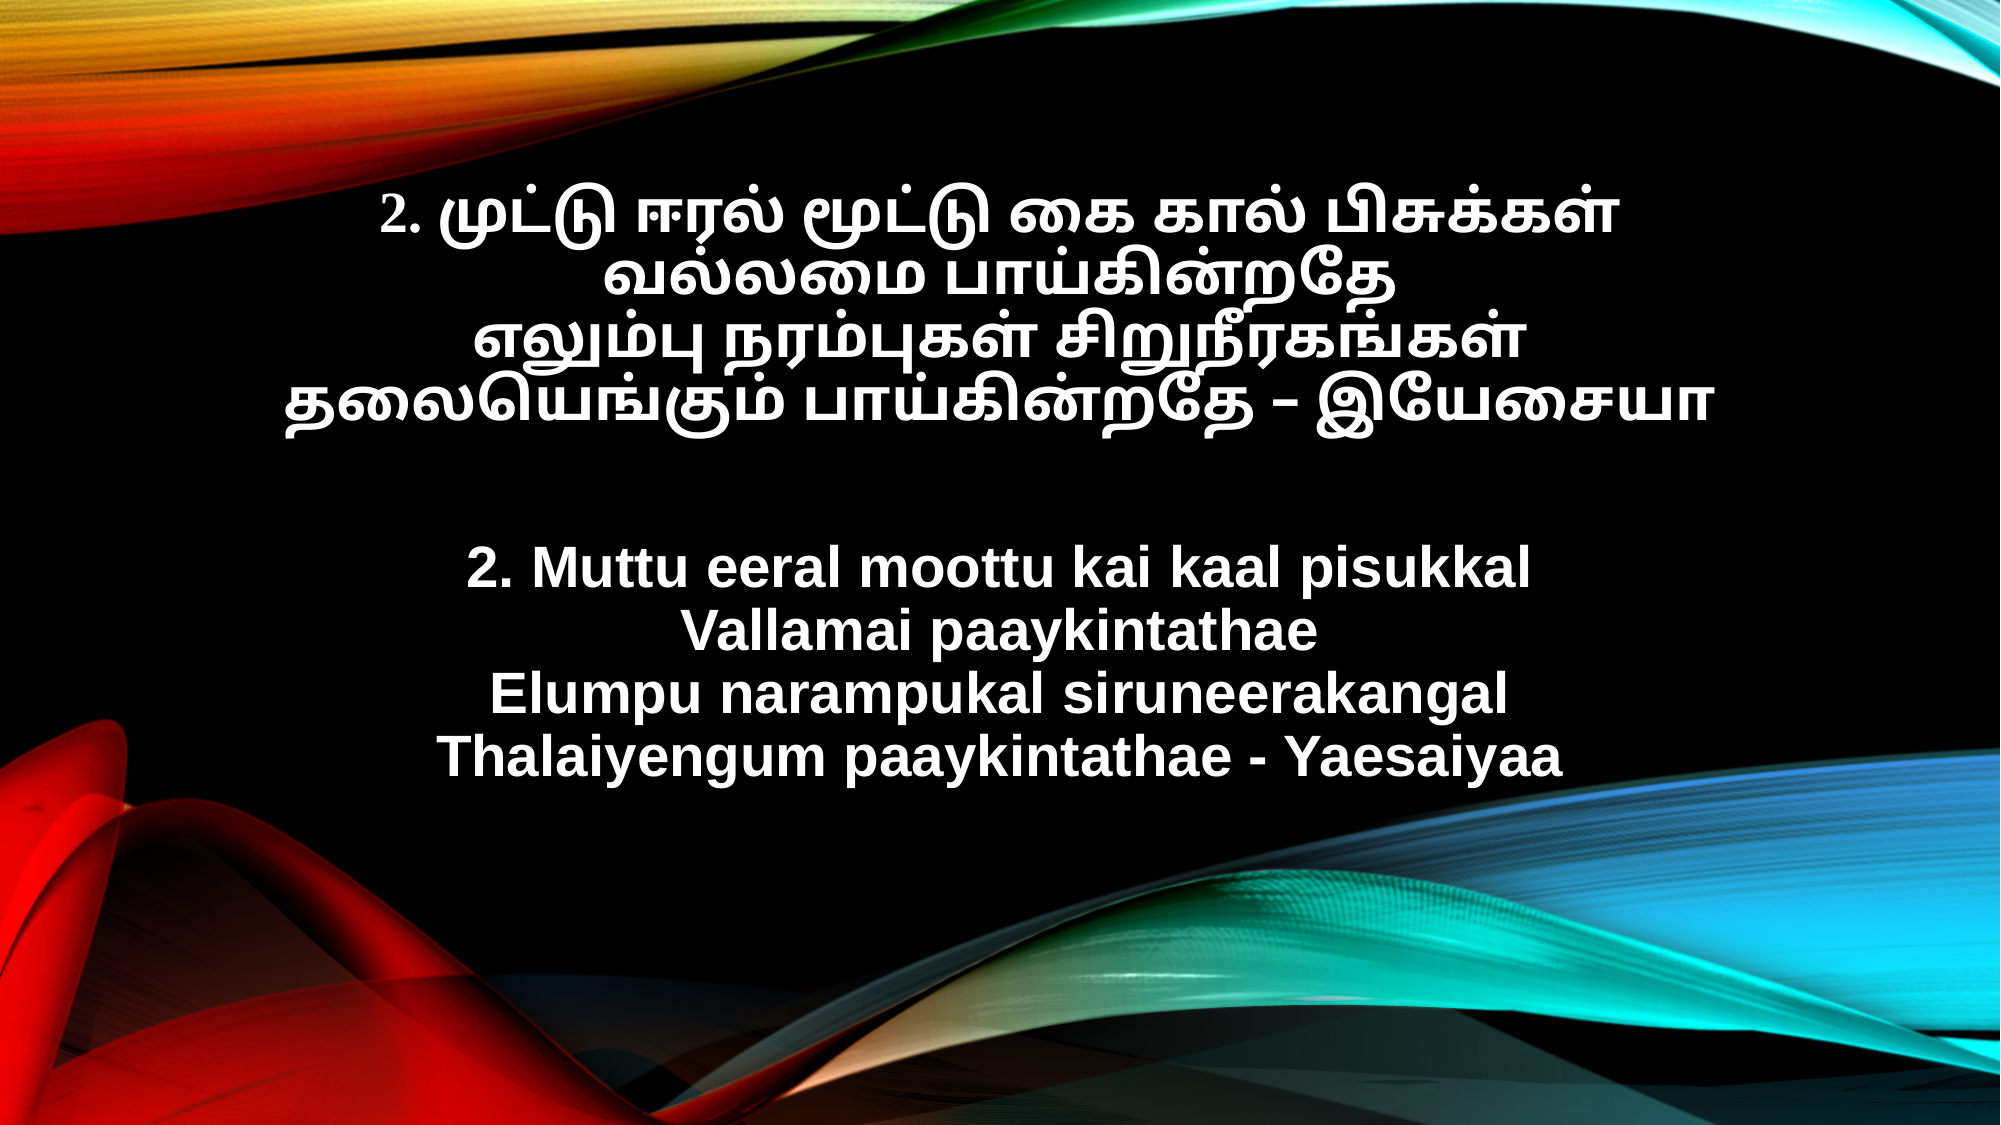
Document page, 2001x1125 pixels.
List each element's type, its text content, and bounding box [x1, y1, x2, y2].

subtitle 2. முட்டு ஈரல் மூட்டு கை கால் பிசுக்கள் வல்லமை பாய்கின்றதே எலும்பு நரம்புகள் சிறுநீரகங்கள் தலையெங்கும் பாய்கின்றதே – இயேசையா 2. Muttu eeral moottu kai kaal pisukkal Vallamai paaykintathae Elumpu narampukal siruneerakangal Thalaiyengum paaykintathae - Yaesaiyaa [0, 0, 2000, 1125]
